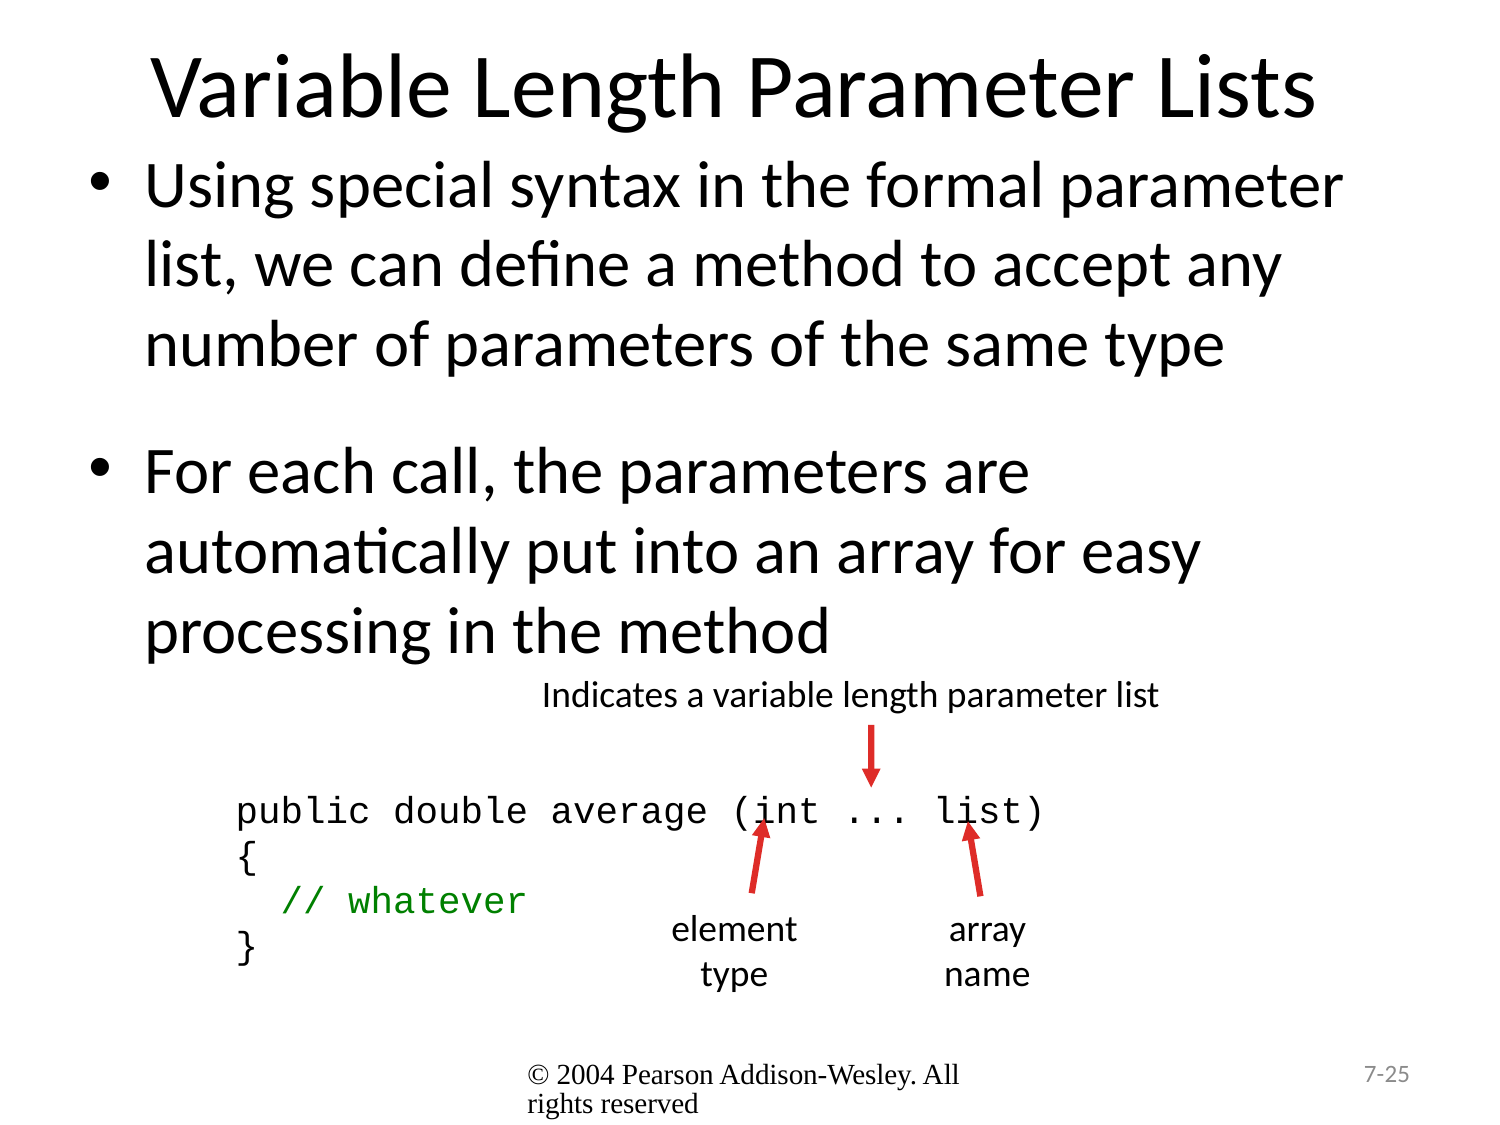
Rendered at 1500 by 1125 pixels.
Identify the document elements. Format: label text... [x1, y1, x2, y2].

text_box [917, 821, 1058, 1012]
slide_number 7-25 [1074, 1042, 1425, 1103]
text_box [640, 817, 829, 1012]
text_box public double average (int ... list) { // whatever } [220, 779, 1061, 974]
footer © 2004 Pearson Addison-Wesley. All rights reserved [512, 1042, 988, 1103]
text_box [433, 662, 1269, 788]
title Variable Length Parameter Lists [59, 0, 1410, 175]
list Using special syntax in the formal parameter list, we can define a method to accept any number of parameters of the same type For each call, the parameters are automatically put into an array for easy processing in the method [73, 132, 1424, 876]
